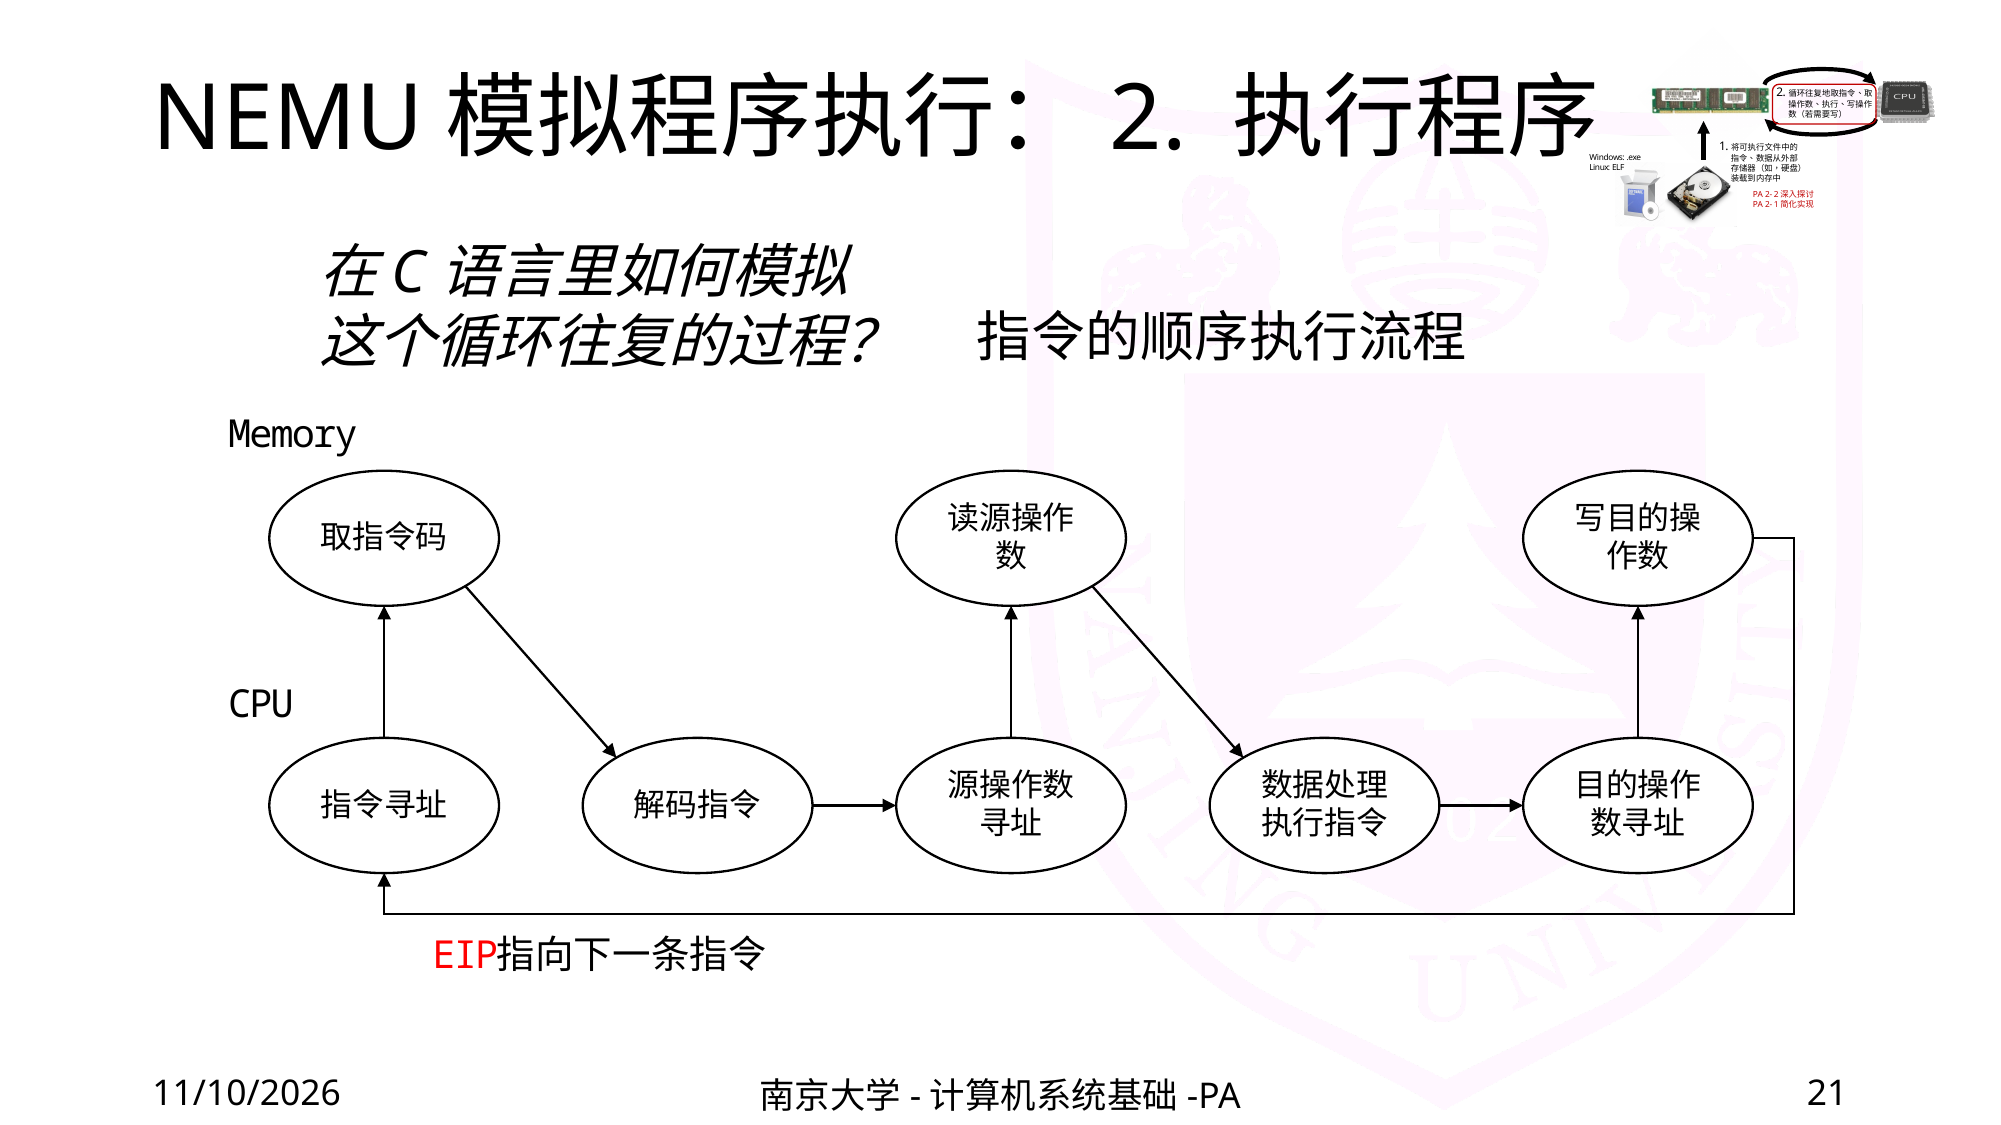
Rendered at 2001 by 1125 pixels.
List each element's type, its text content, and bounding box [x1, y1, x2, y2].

title NEMU模拟程序执行：2. 执行程序 [137, 59, 1583, 181]
picture [203, 287, 1797, 1003]
footer 南京大学-计算机系统基础-PA [662, 1064, 1338, 1125]
slide_number 21 [1412, 1064, 1863, 1125]
text_box 在C语言里如何模拟这个循环往复的过程？ [304, 226, 871, 287]
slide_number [137, 1064, 588, 1125]
picture [1583, 26, 1937, 227]
